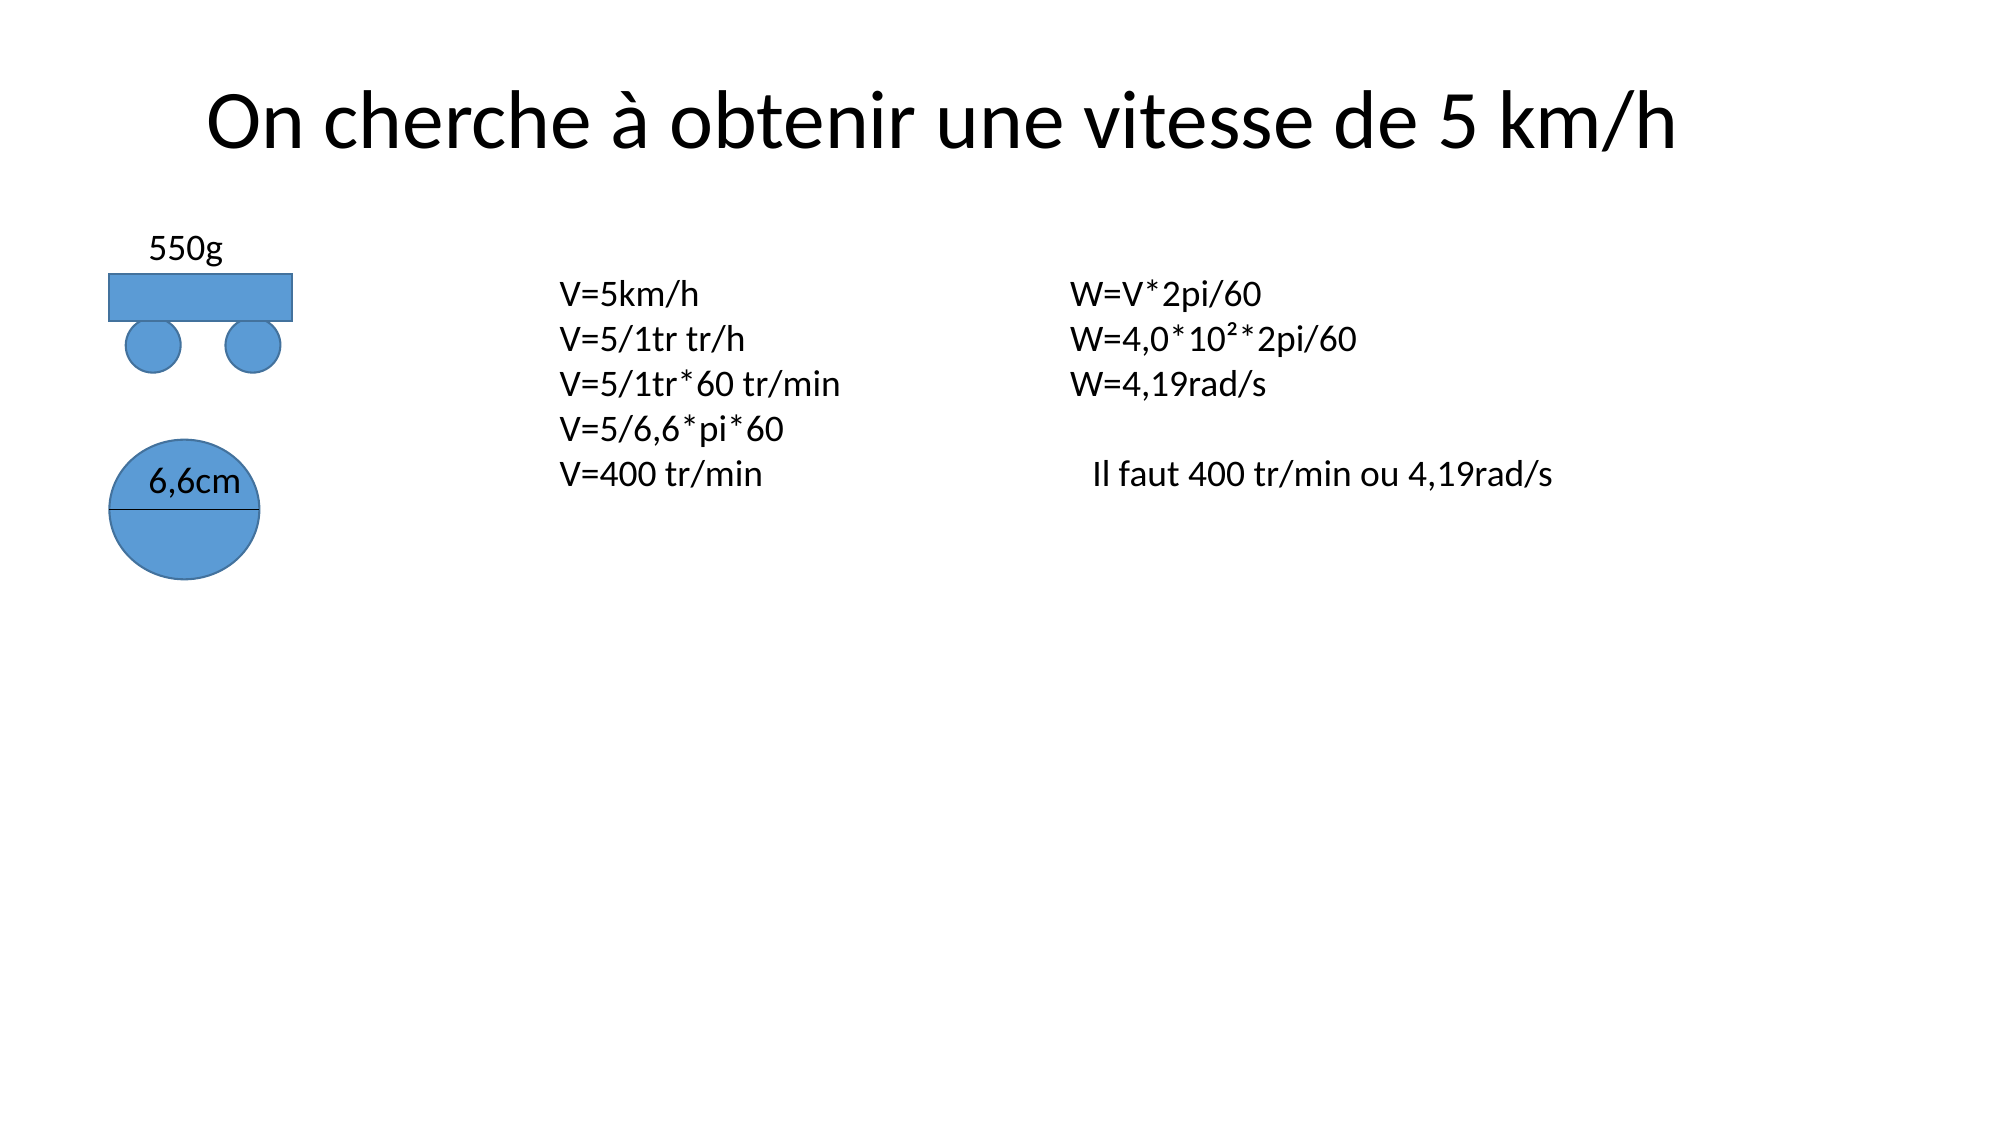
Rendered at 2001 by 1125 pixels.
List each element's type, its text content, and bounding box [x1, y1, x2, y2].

text_box 550g [133, 215, 275, 276]
text_box V=5km/h V=5/1tr tr/h V=5/1tr*60 tr/min V=5/6,6*pi*60 V=400 tr/min [544, 261, 887, 502]
text_box Il faut 400 tr/min ou 4,19rad/s [1077, 441, 1689, 501]
text_box W=V*2pi/60 W=4,0*10²*2pi/60 W=4,19rad/s [1055, 261, 1468, 412]
text_box 6,6cm [133, 448, 275, 509]
text_box [108, 273, 293, 322]
text_box [124, 322, 182, 374]
text_box [108, 457, 261, 581]
text_box [224, 322, 282, 374]
text_box On cherche à obtenir une vitesse de 5 km/h [191, 57, 1697, 173]
text_box [146, 438, 223, 448]
